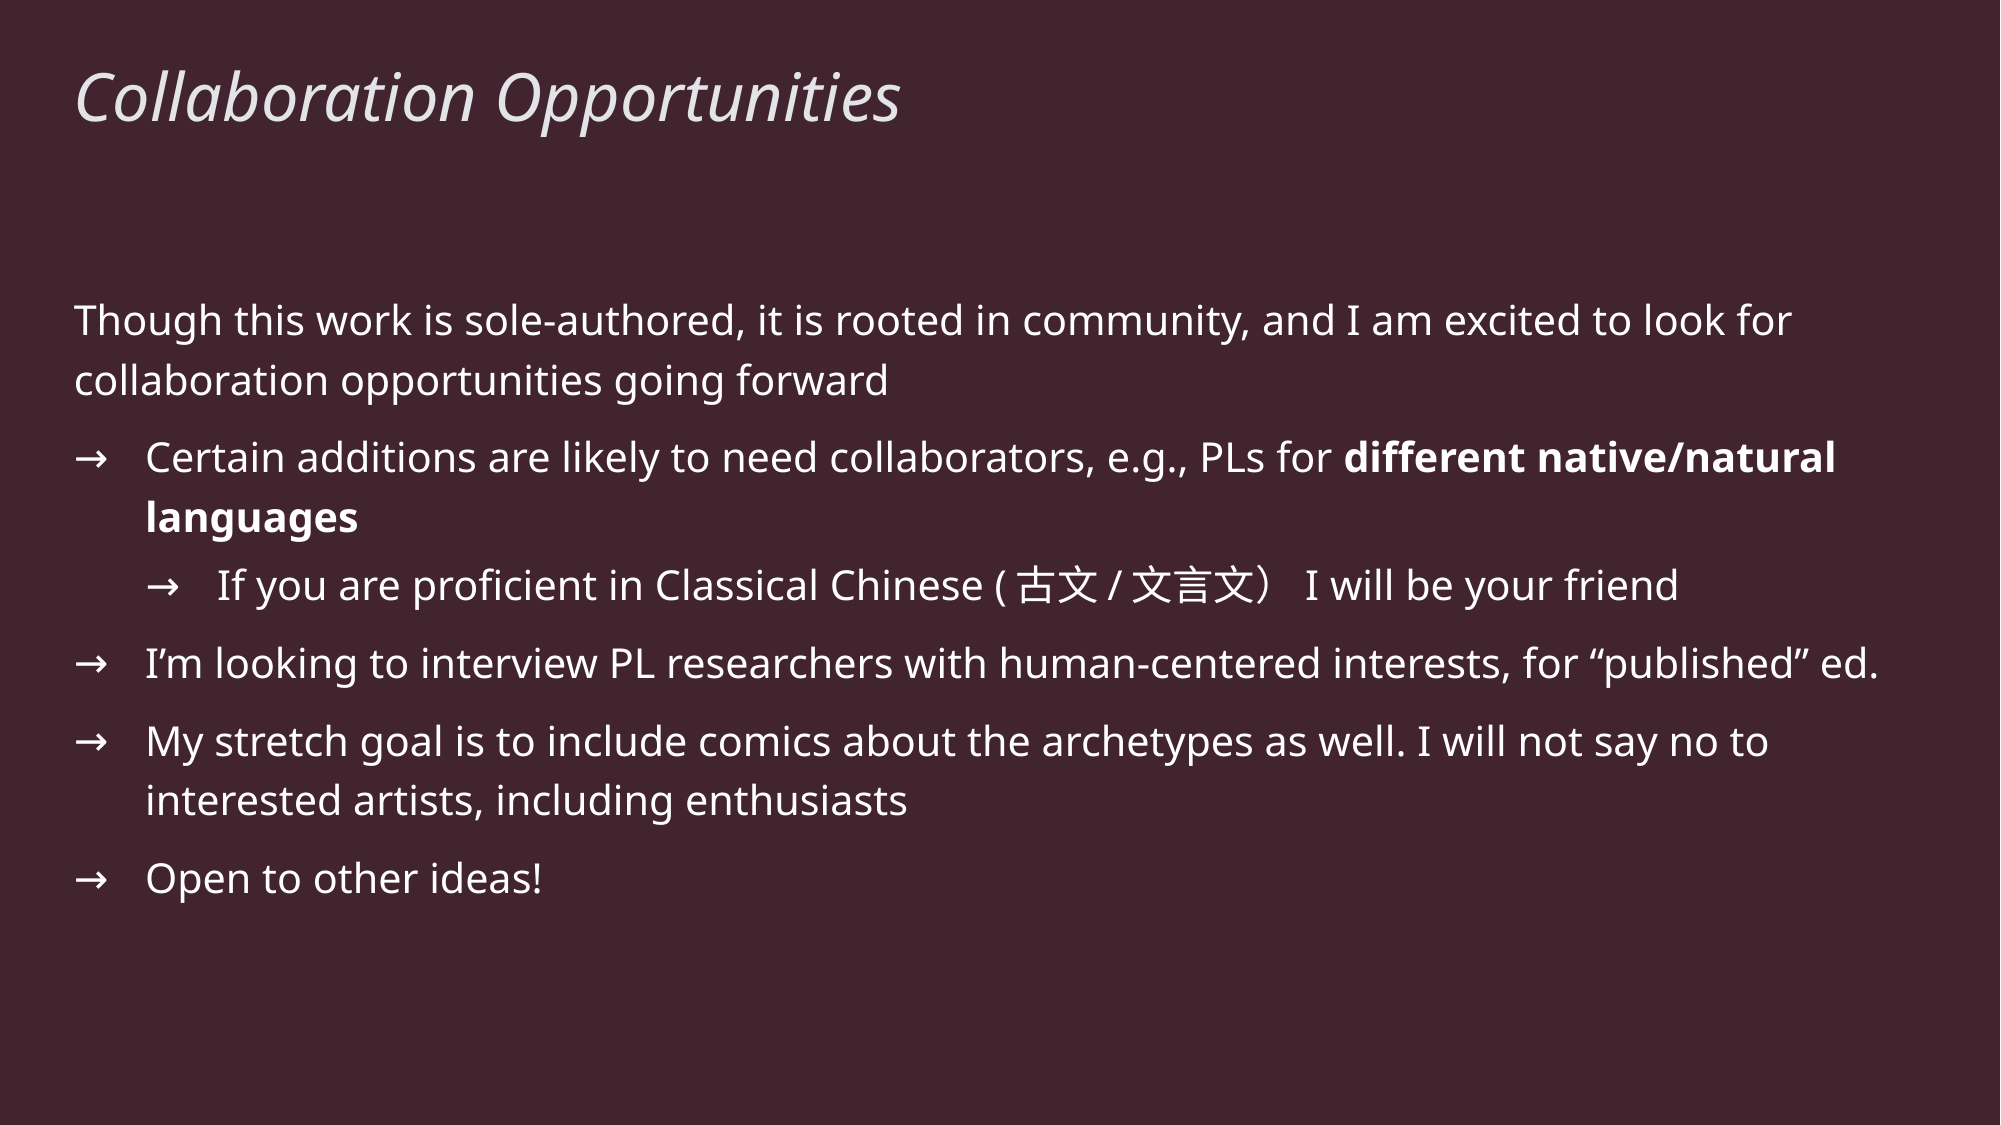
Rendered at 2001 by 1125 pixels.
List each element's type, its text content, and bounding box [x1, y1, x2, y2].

list Though this work is sole-authored, it is rooted in community, and I am excited to look for collaboration opportunities going forward Certain additions are likely to need collaborators, e.g., PLs for different native/natural languages If you are proficient in Classical Chinese (古文/文言文）I will be your friend I’m looking to interview PL researchers with human-centered interests, for “published” ed. My stretch goal is to include comics about the archetypes as well. I will not say no to interested artists, including enthusiasts Open to other ideas! [73, 284, 1927, 906]
title Collaboration Opportunities [73, 63, 1928, 251]
